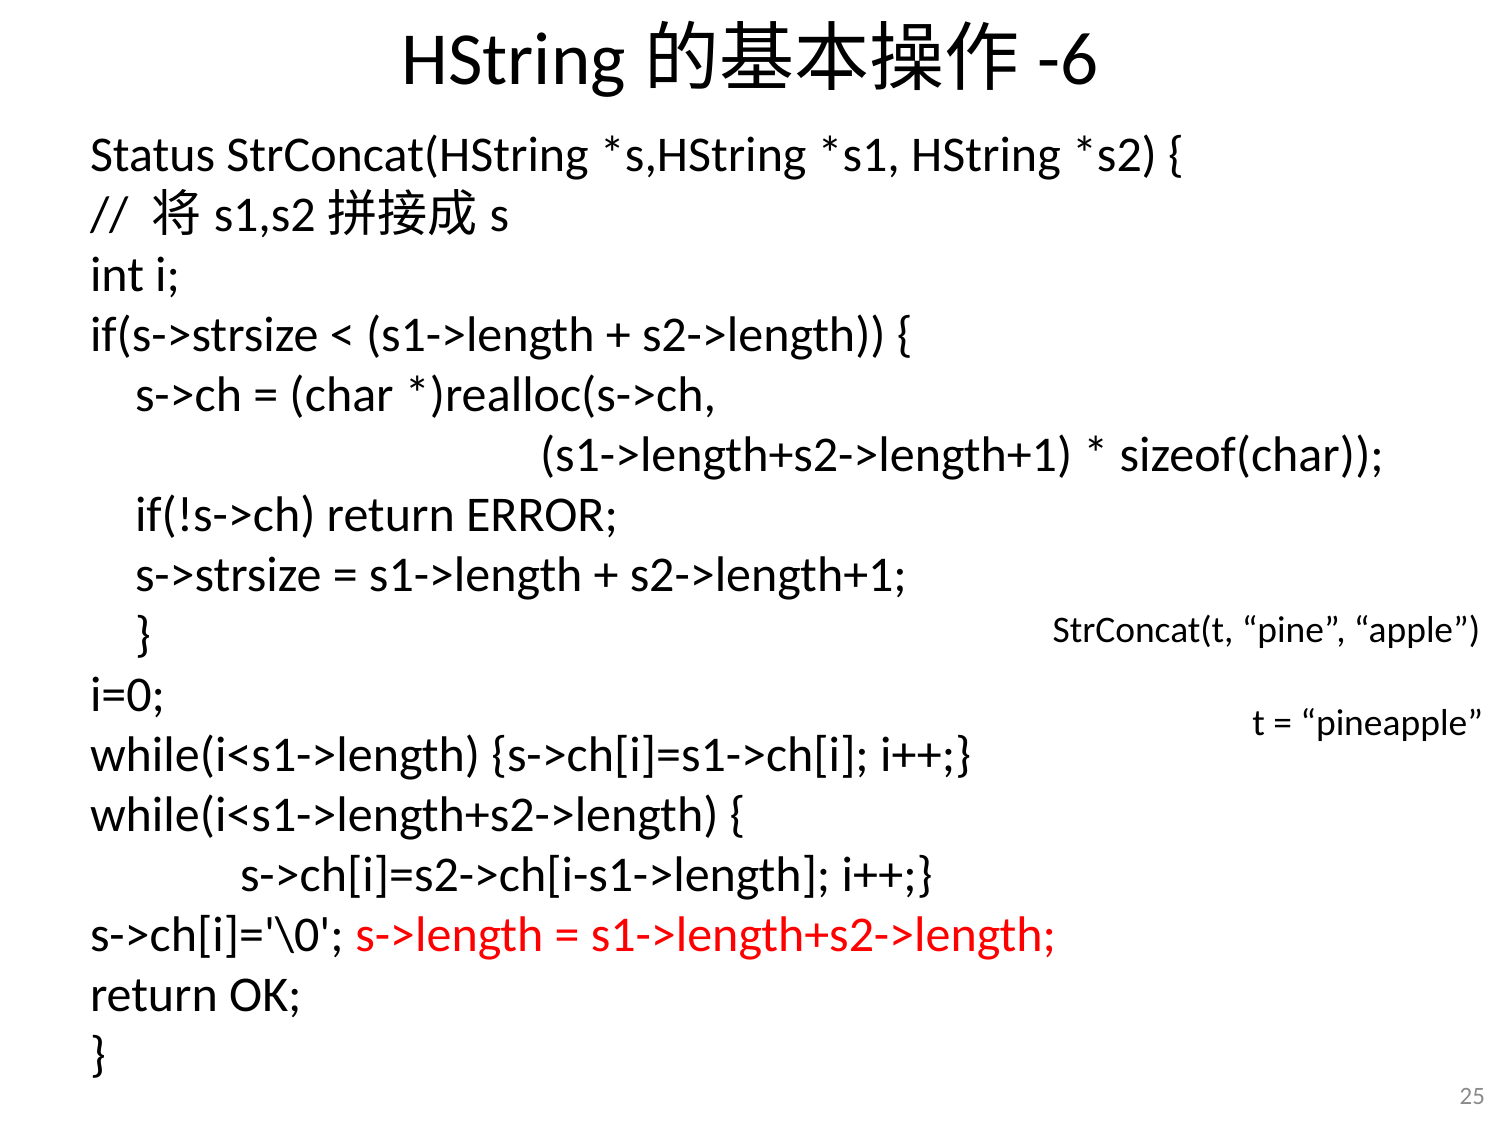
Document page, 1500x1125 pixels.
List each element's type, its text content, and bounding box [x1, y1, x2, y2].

text_box StrConcat(t, “pine”, “apple”) [1038, 597, 1496, 658]
list Status StrConcat(HString *s,HString *s1, HString *s2) { // 将s1,s2拼接成s int i; if(s->strsize < (s1->length + s2->length)) { s->ch = (char *)realloc(s->ch, (s1->length+s2->length+1) * sizeof(char)); if(!s->ch) return ERROR; s->strsize = s1->length + s2->length+1; } i=0; while(i<s1->length) {s->ch[i]=s1->ch[i]; i++;} while(i<s1->length+s2->length) { s->ch[i]=s2->ch[i-s1->length]; i++;} s->ch[i]='\0'; s->length = s1->length+s2->length; return OK; } [75, 113, 1425, 1125]
slide_number 25 [1435, 1065, 1500, 1125]
title HString的基本操作-6 [75, 0, 1425, 113]
text_box t = “pineapple” [1237, 690, 1499, 751]
